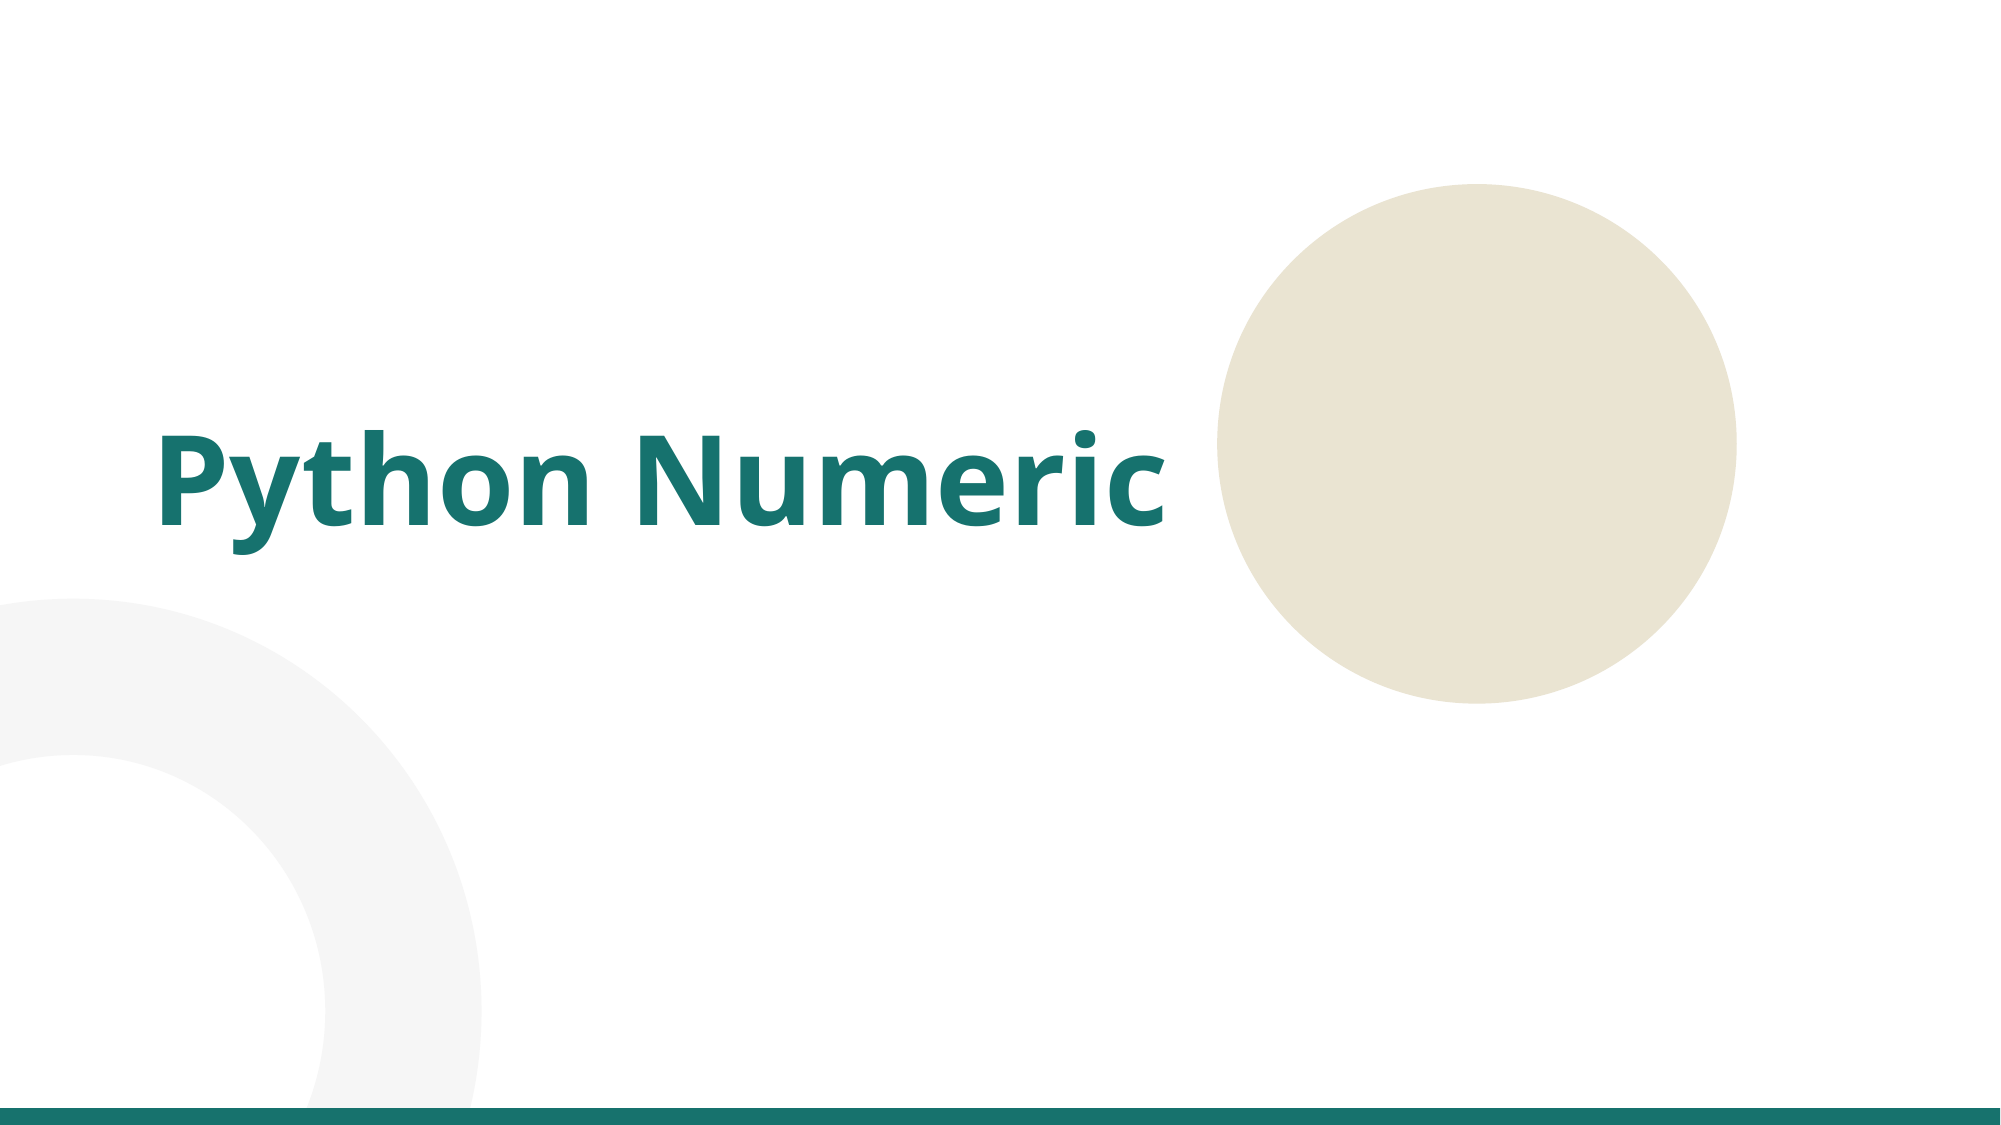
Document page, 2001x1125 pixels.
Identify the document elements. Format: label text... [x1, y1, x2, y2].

title Python Numeric [136, 376, 1862, 594]
